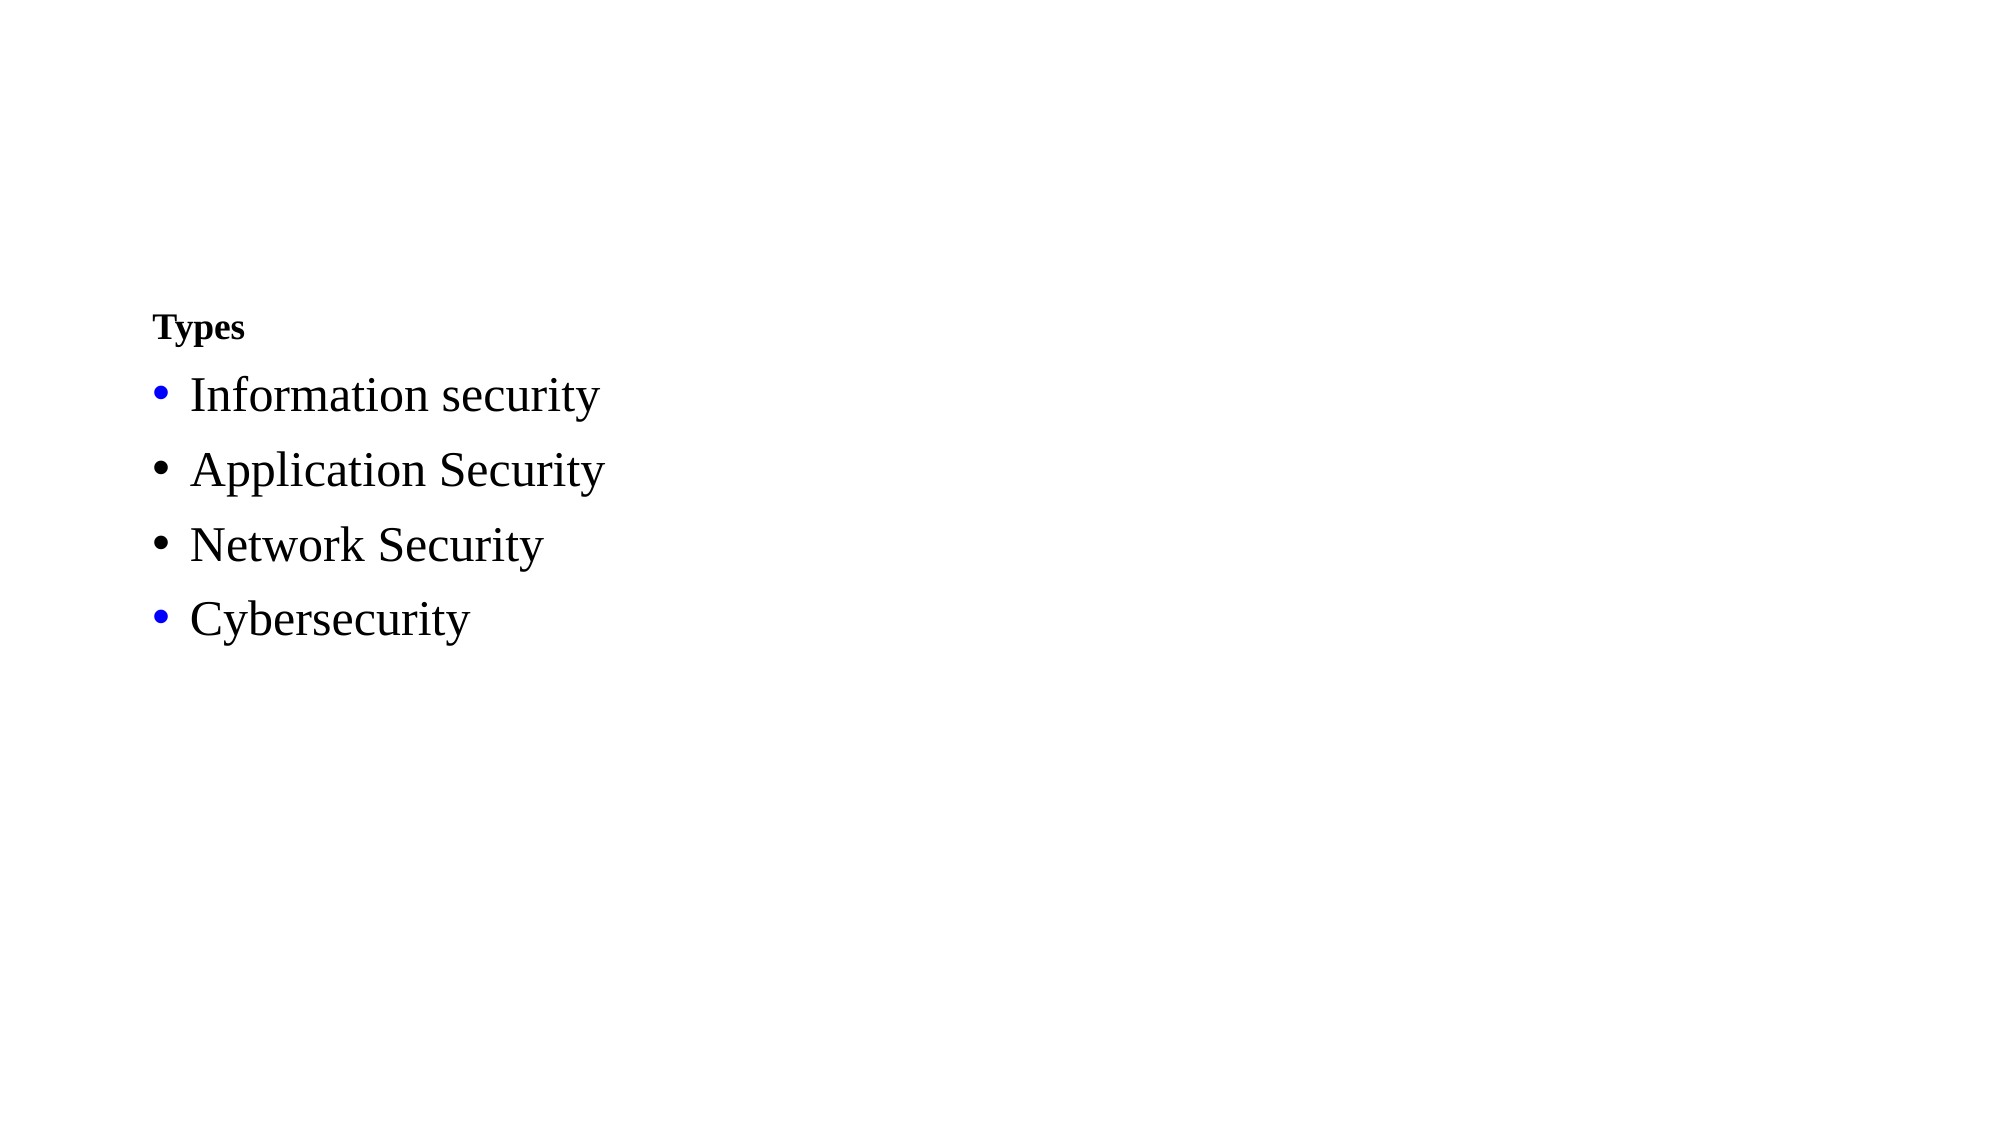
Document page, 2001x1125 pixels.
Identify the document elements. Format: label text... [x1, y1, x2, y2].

list Types Information security Application Security Network Security Cybersecurity [137, 299, 1863, 1014]
